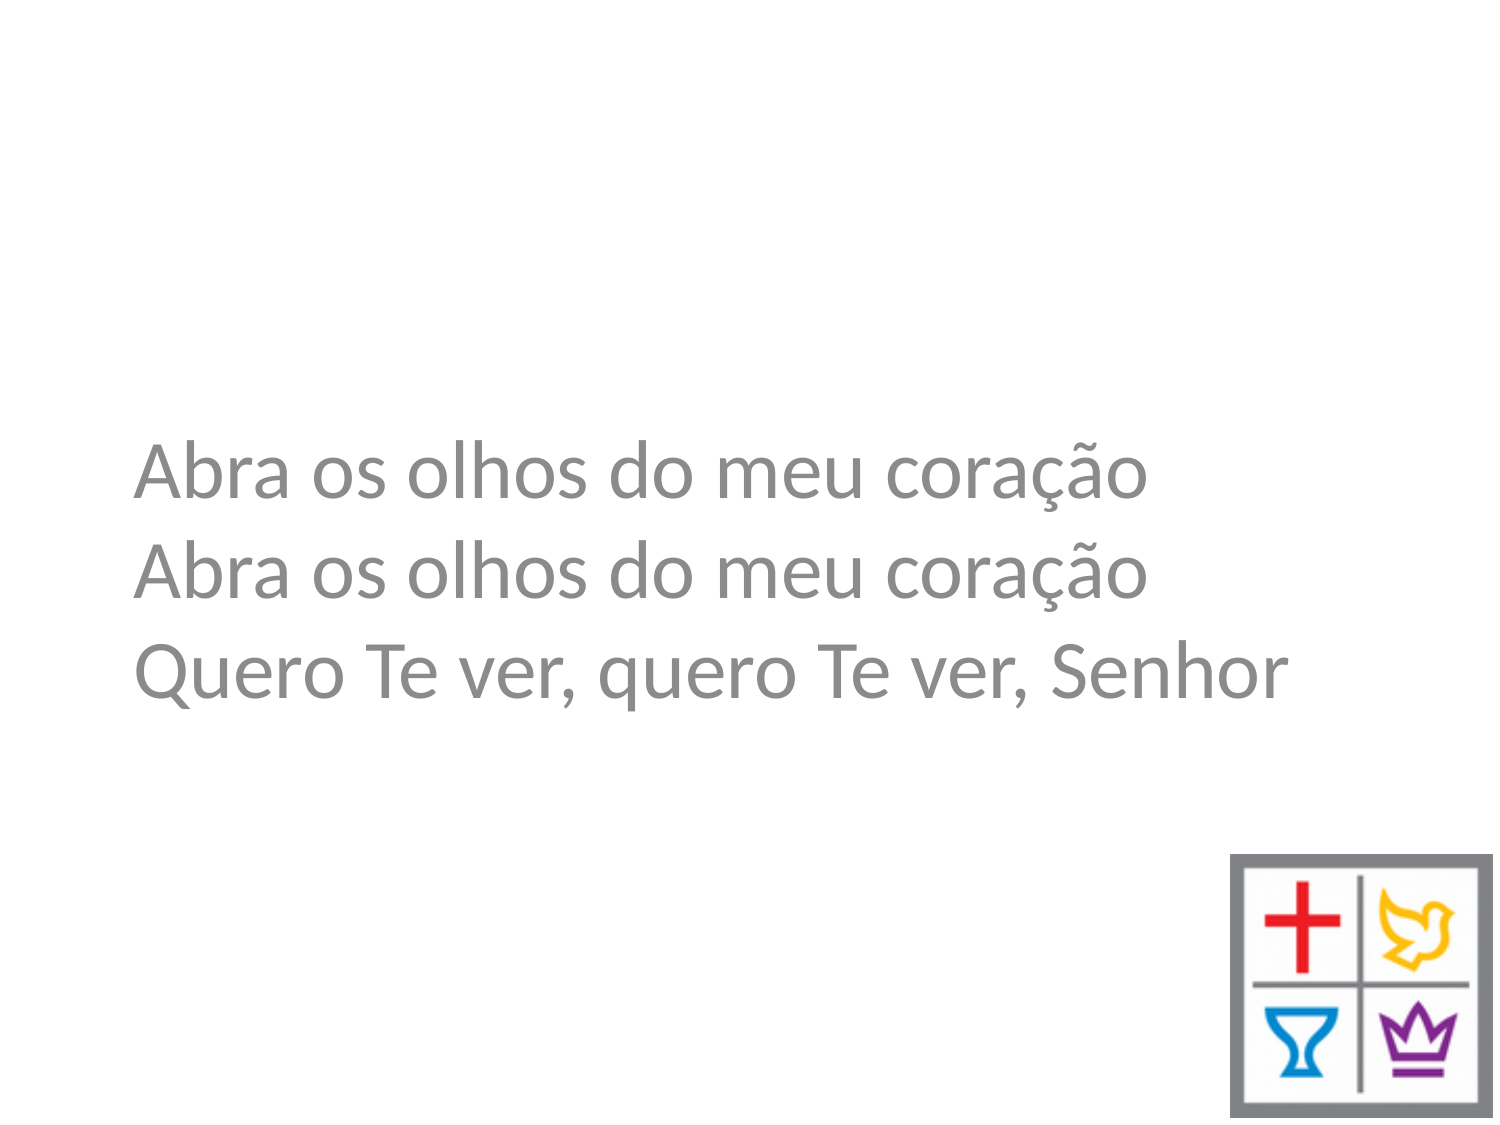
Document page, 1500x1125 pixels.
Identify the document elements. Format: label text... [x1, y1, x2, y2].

picture [1229, 854, 1493, 1118]
list Abra os olhos do meu coração Abra os olhos do meu coração Quero Te ver, quero Te ver, Senhor [118, 476, 1394, 723]
